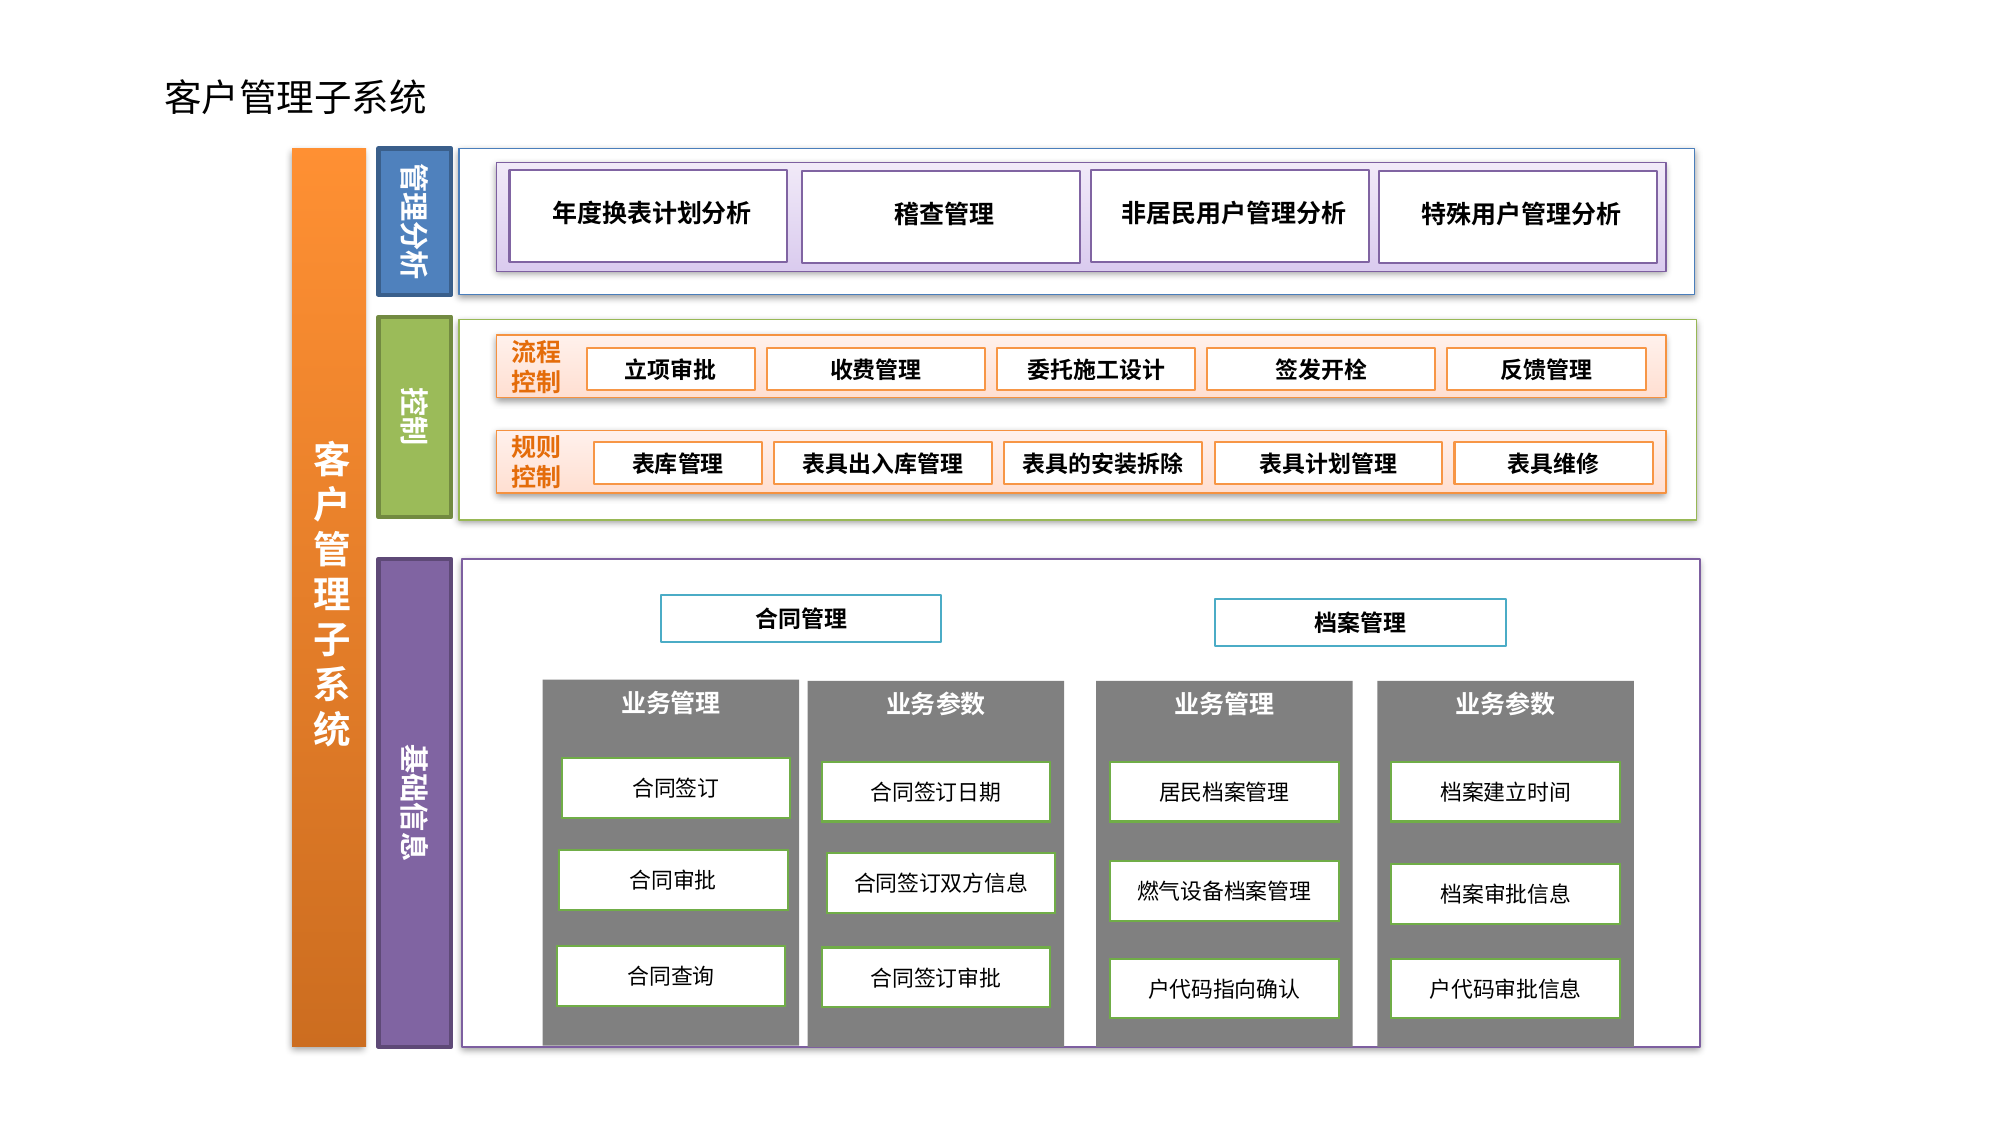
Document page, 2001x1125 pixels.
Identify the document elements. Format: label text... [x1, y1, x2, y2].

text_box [292, 148, 1701, 1047]
text_box 客户管理子系统 [149, 66, 936, 127]
